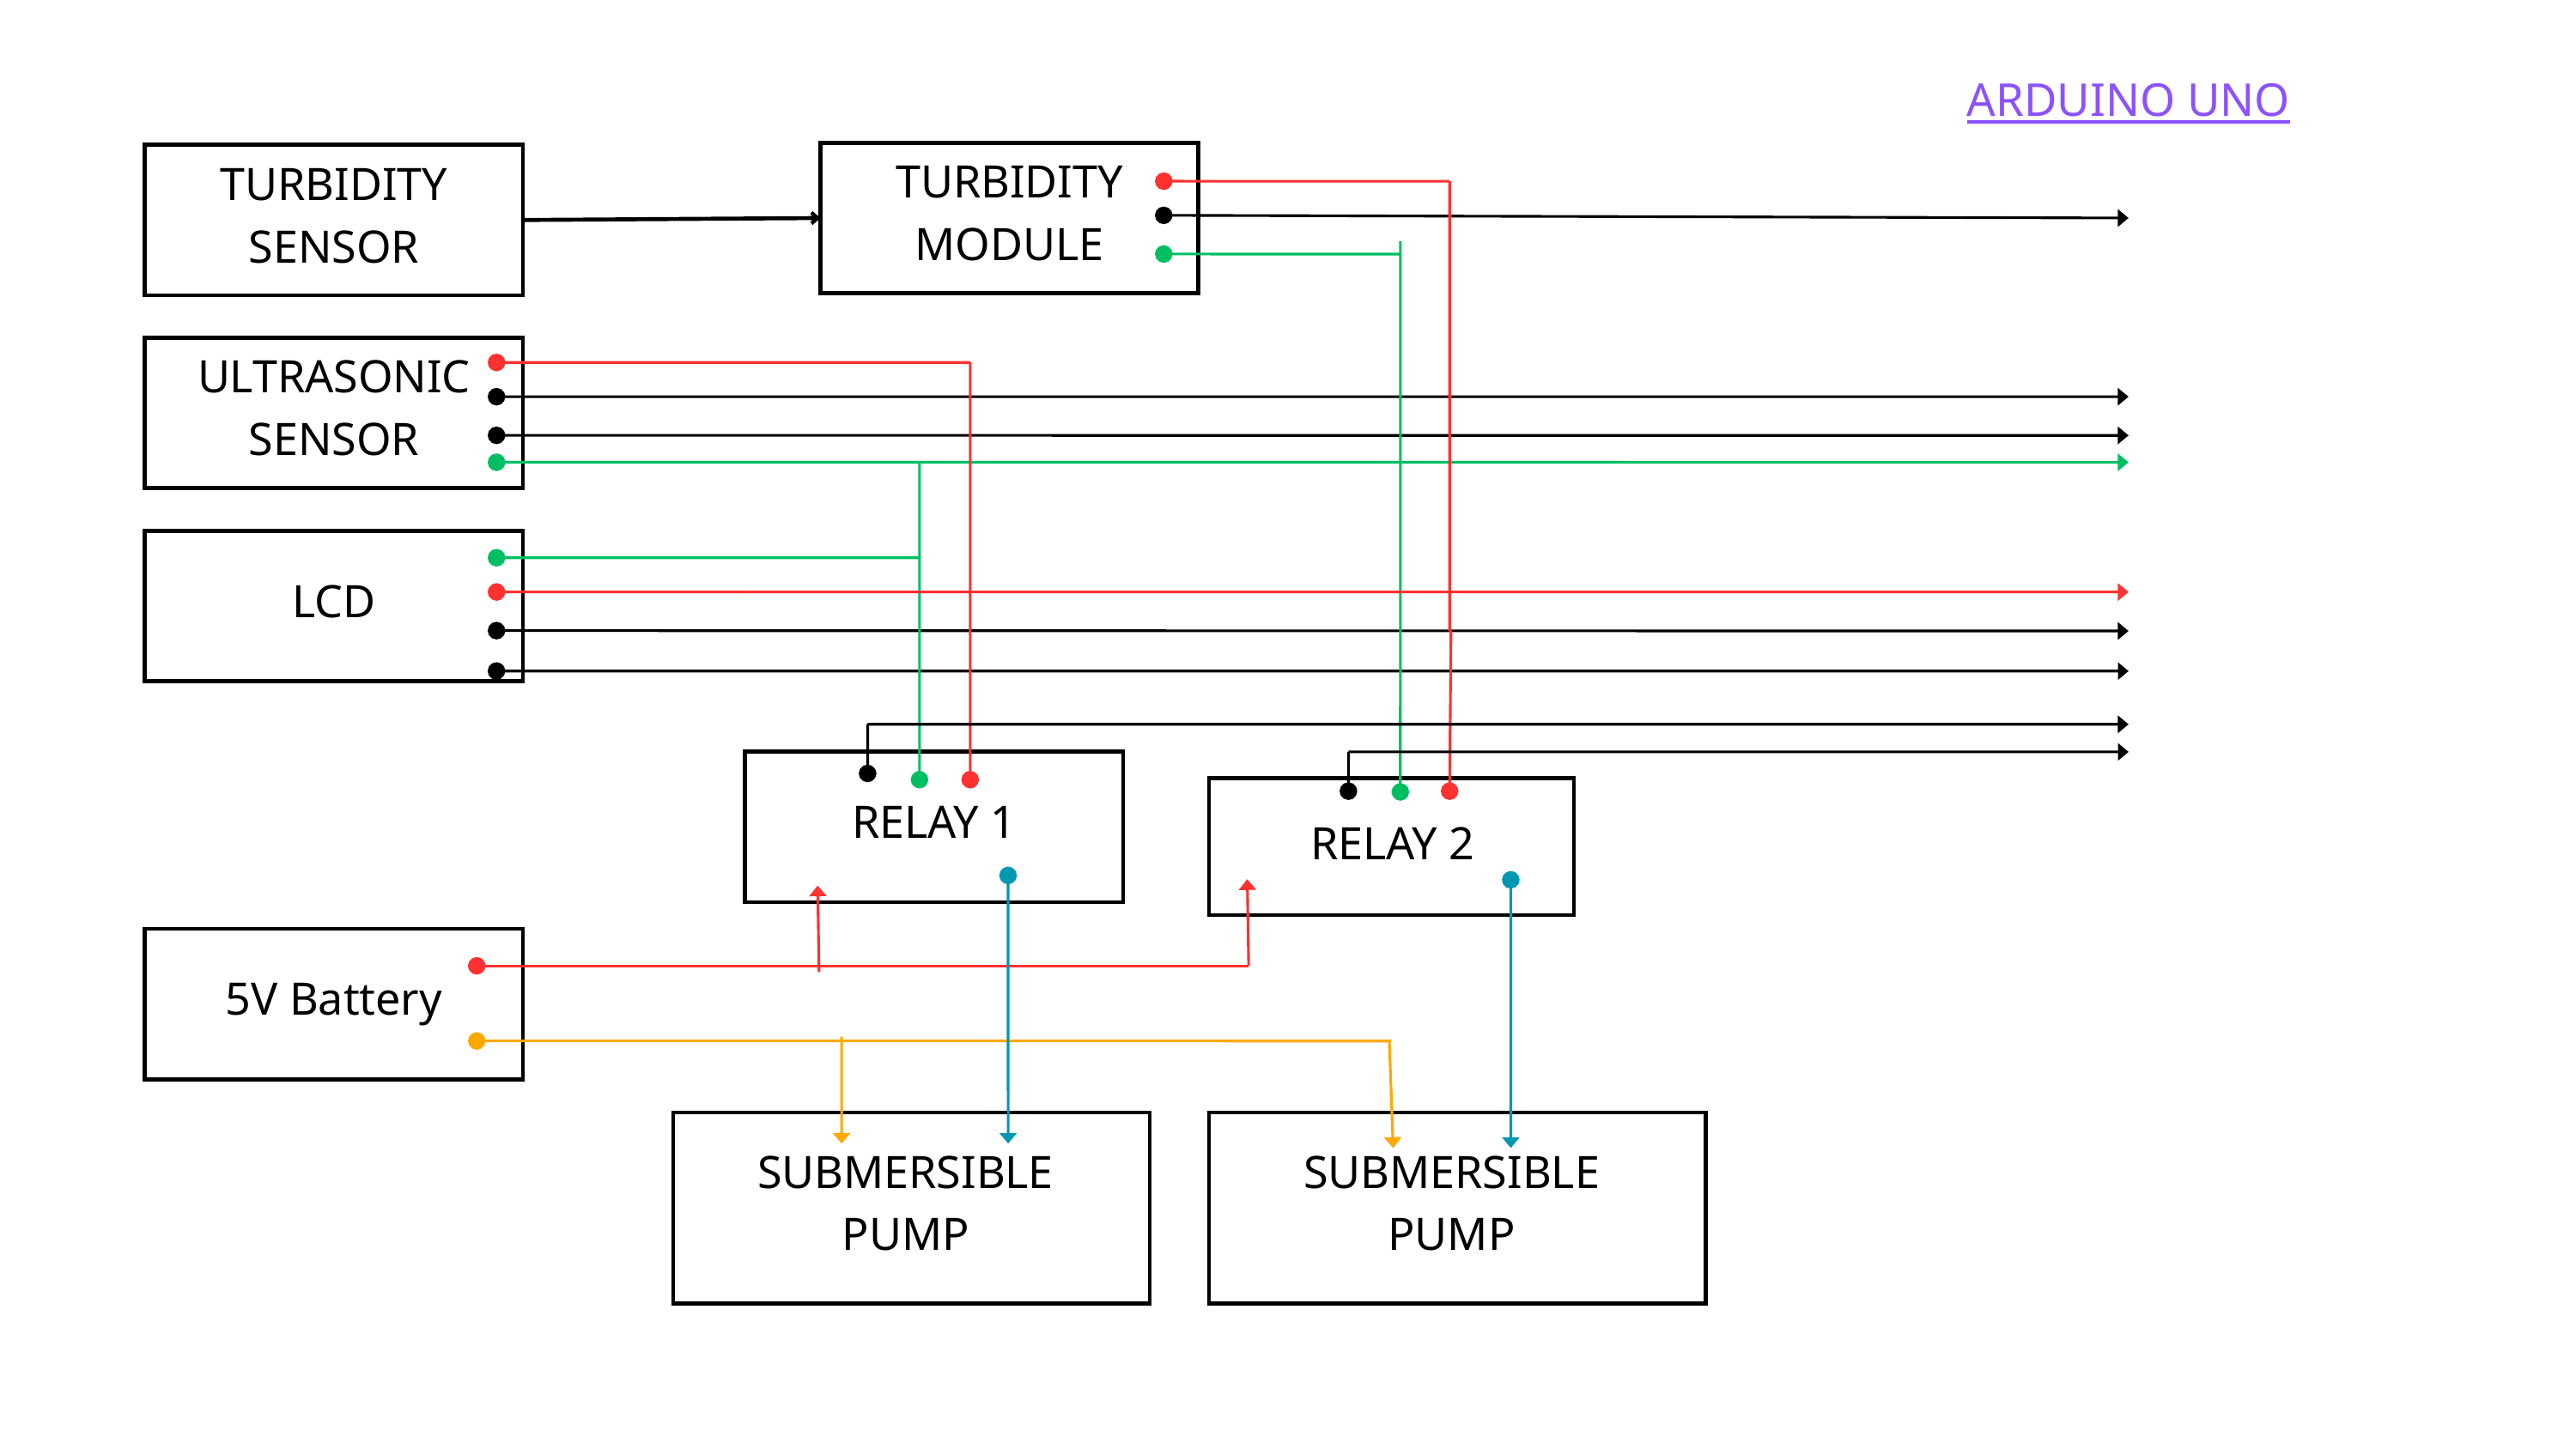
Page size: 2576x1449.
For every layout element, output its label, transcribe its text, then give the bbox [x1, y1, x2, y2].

text_box [1450, 387, 2129, 406]
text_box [144, 530, 524, 682]
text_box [1208, 758, 1576, 917]
text_box [867, 715, 2129, 734]
text_box [744, 583, 2129, 601]
text_box ARDUINO UNO [1962, 62, 2294, 126]
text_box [144, 928, 524, 1080]
text_box [1450, 453, 2129, 471]
text_box [1450, 209, 2129, 227]
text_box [1208, 1112, 1706, 1304]
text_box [144, 337, 524, 488]
text_box [1450, 426, 2129, 445]
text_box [144, 144, 524, 296]
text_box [820, 142, 1199, 294]
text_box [672, 1112, 1151, 1304]
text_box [744, 751, 1124, 903]
text_box [1450, 621, 2129, 640]
text_box [1348, 743, 2129, 761]
text_box [1451, 662, 2129, 681]
